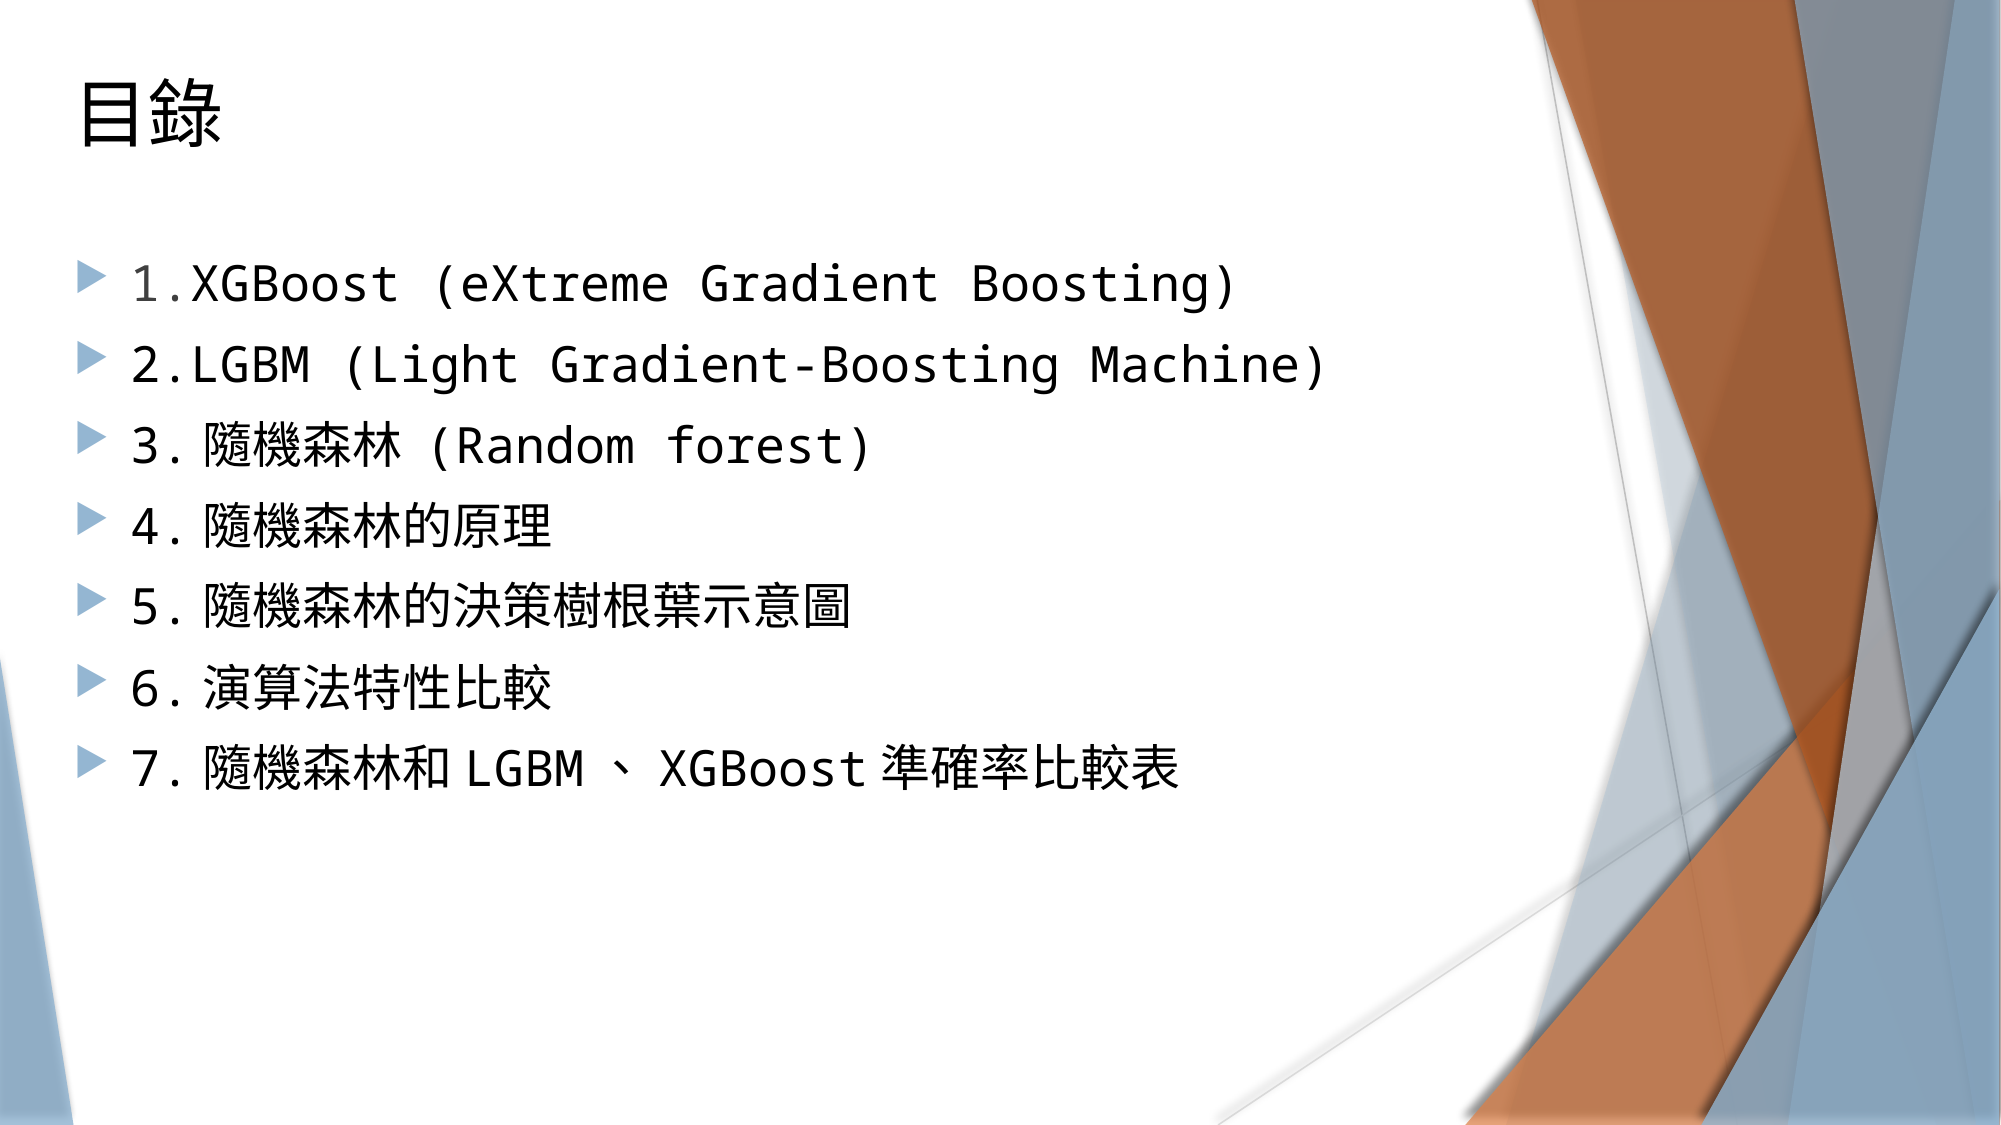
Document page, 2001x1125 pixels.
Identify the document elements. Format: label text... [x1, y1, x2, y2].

list 1.XGBoost (eXtreme Gradient Boosting) 2.LGBM (Light Gradient-Boosting Machine) 3.隨機森林 (Random forest) 4.隨機森林的原理 5.隨機森林的決策樹根葉示意圖 6.演算法特性比較 7.隨機森林和LGBM、XGBoost準確率比較表 [59, 244, 1470, 881]
title 目錄 [59, 59, 1470, 244]
